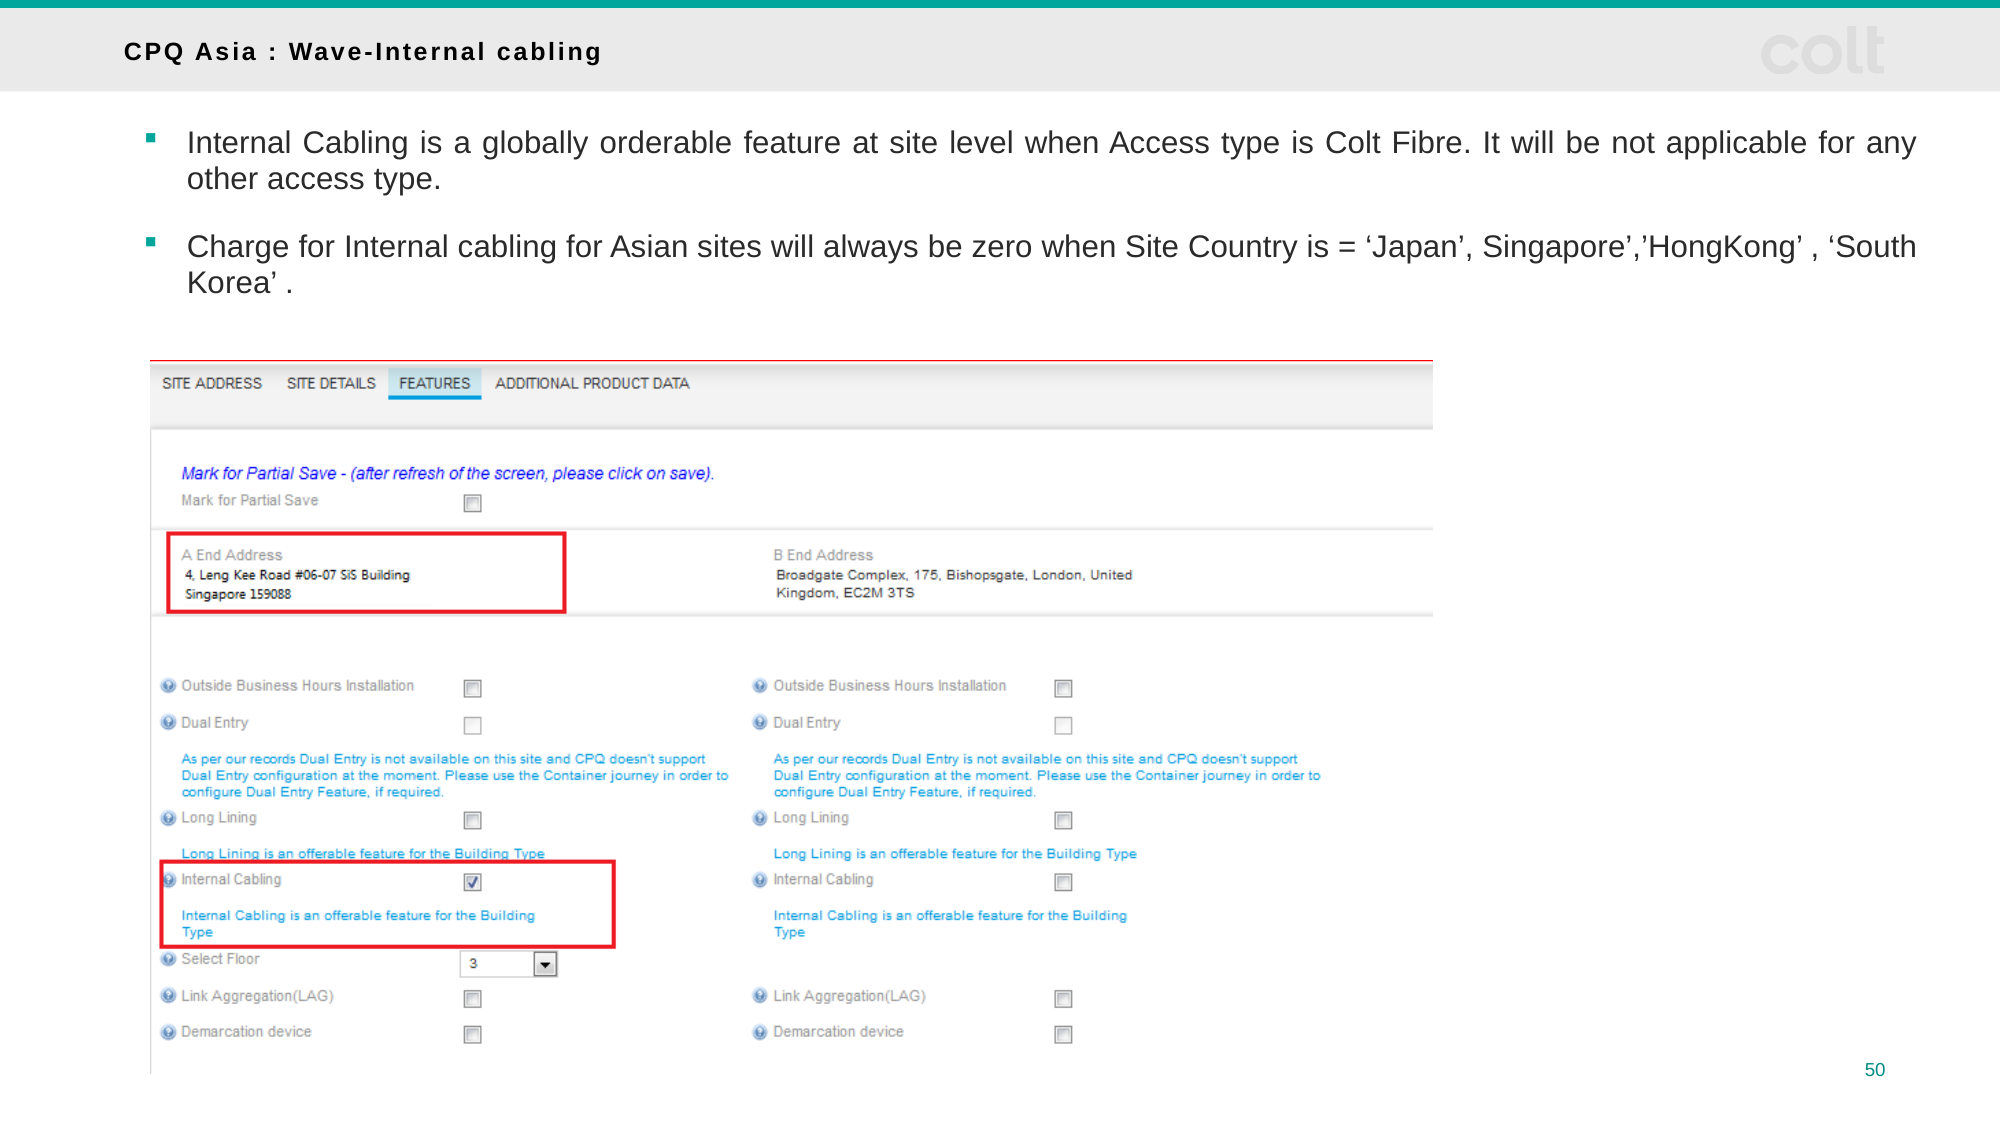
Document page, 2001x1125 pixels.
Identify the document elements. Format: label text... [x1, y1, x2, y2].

slide_number 50 [1821, 1059, 1886, 1080]
picture [149, 360, 1434, 1074]
title CPQ Asia : Wave-Internal cabling [0, 8, 2000, 92]
list Internal Cabling is a globally orderable feature at site level when Access type is Colt Fibre. It will be not applicable for any other access type. Charge for Internal cabling for Asian sites will always be zero when Site Country is = ‘Japan’, Singapore’,’HongKong’ , ‘South Korea’ . [131, 125, 1933, 334]
